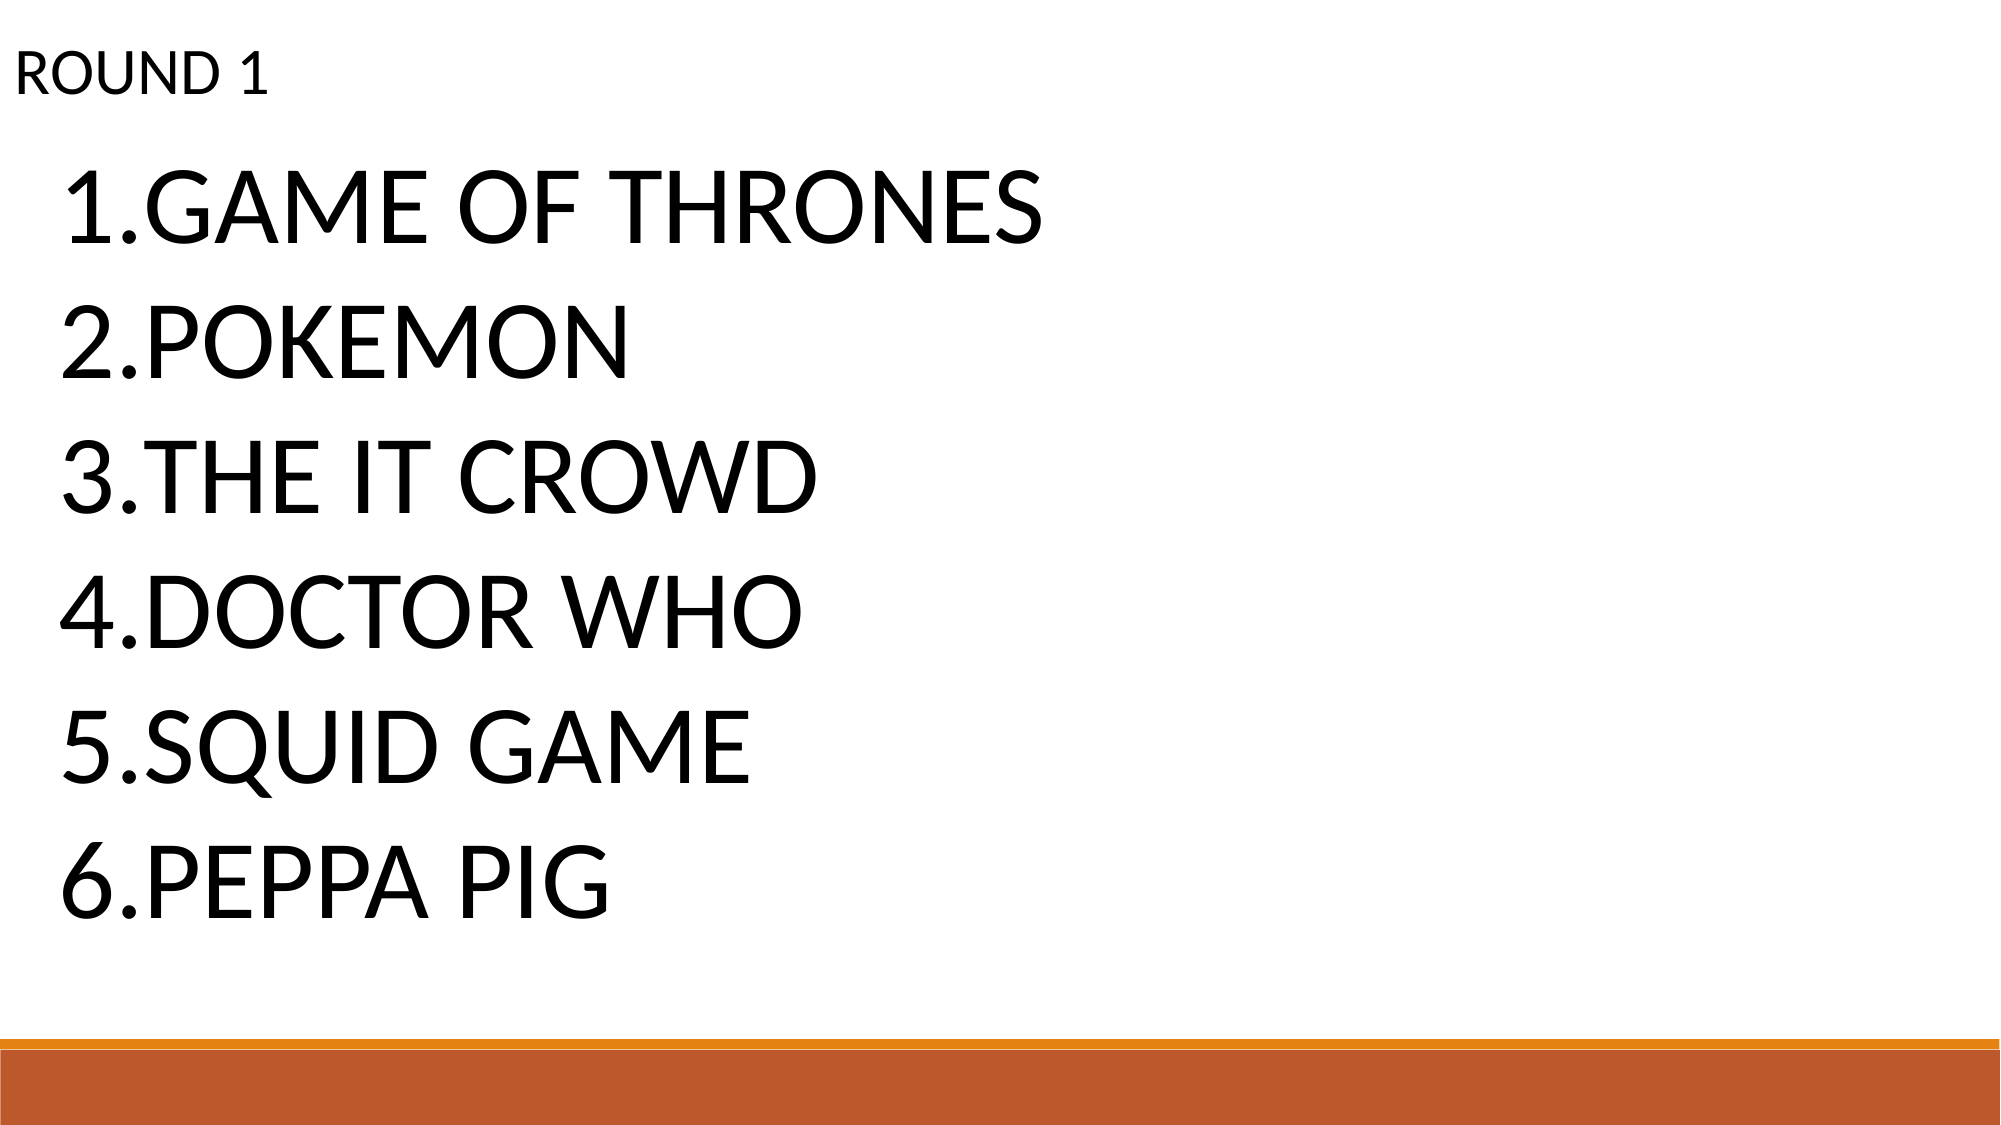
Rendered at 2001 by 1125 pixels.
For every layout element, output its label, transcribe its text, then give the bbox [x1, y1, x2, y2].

text_box ROUND 1 [0, 20, 2000, 116]
text_box GAME OF THRONES POKEMON THE IT CROWD DOCTOR WHO SQUID GAME PEPPA PIG [43, 123, 2000, 993]
